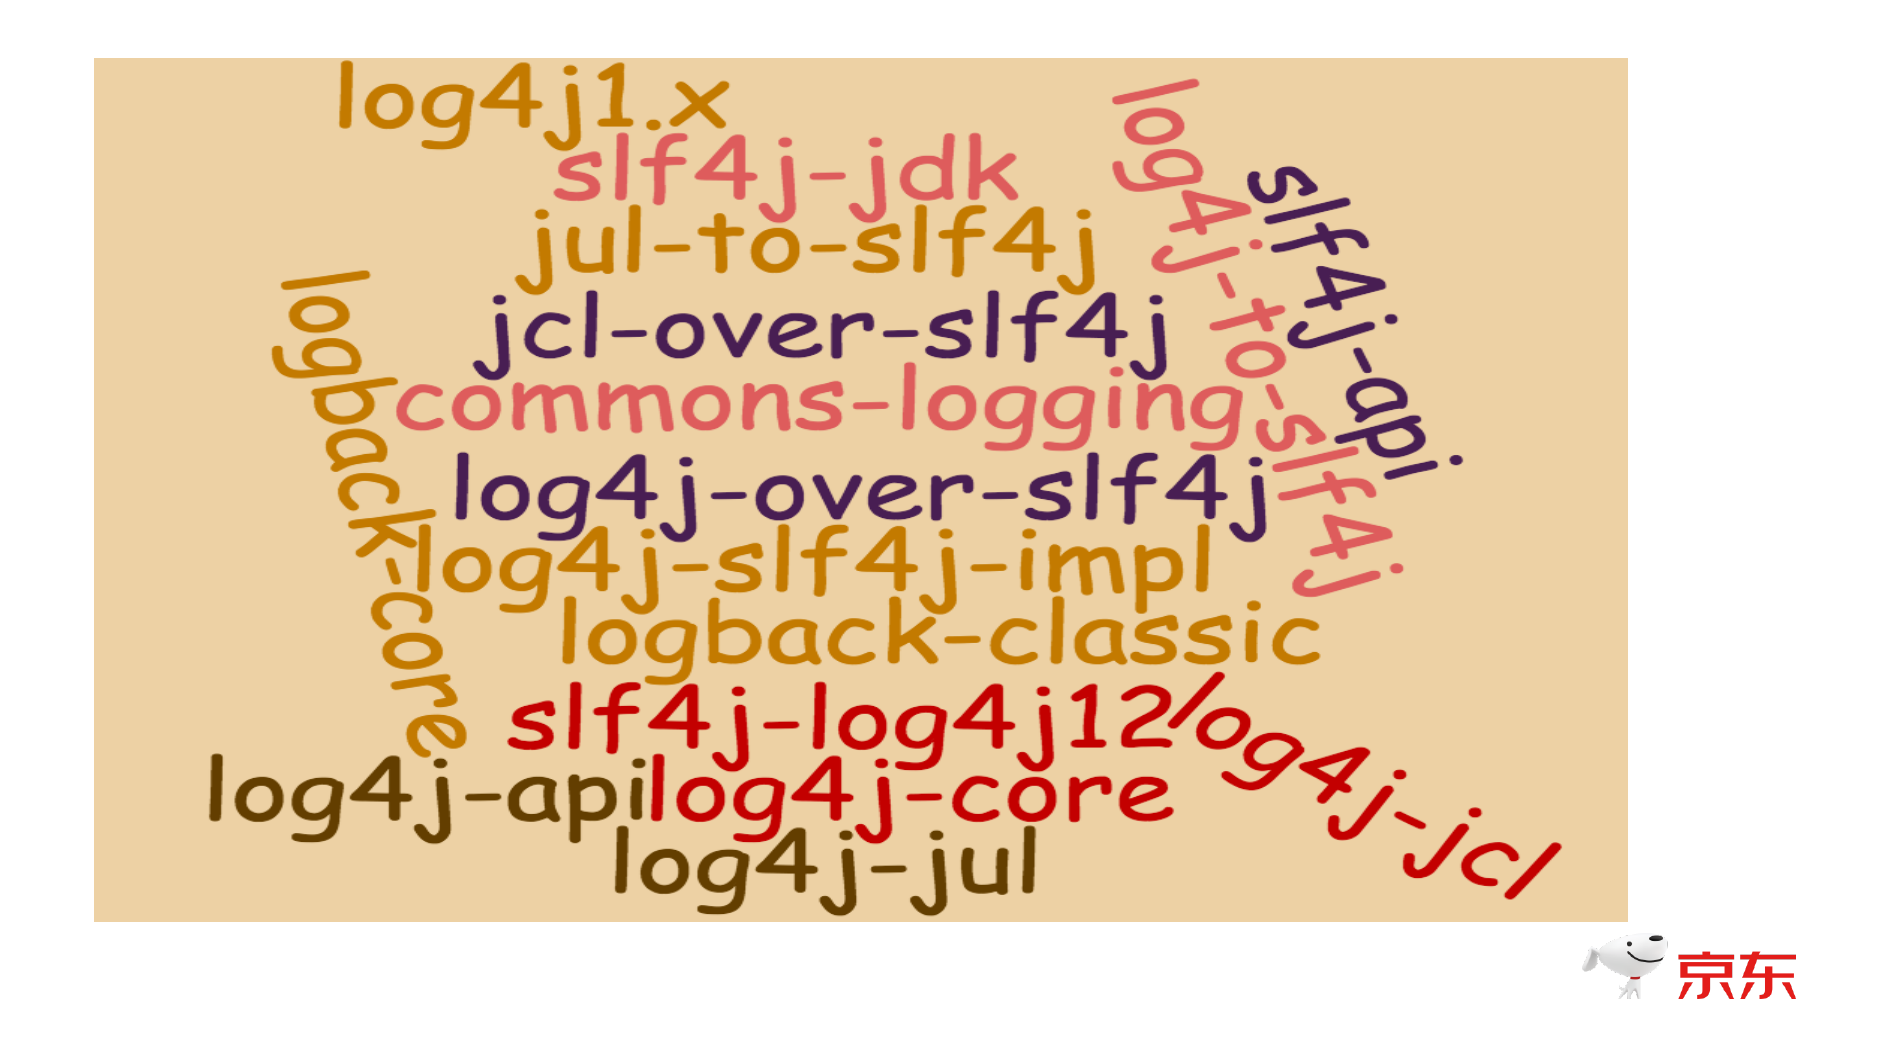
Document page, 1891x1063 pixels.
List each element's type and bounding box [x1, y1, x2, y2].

picture [1582, 933, 1796, 999]
picture [94, 58, 1628, 922]
